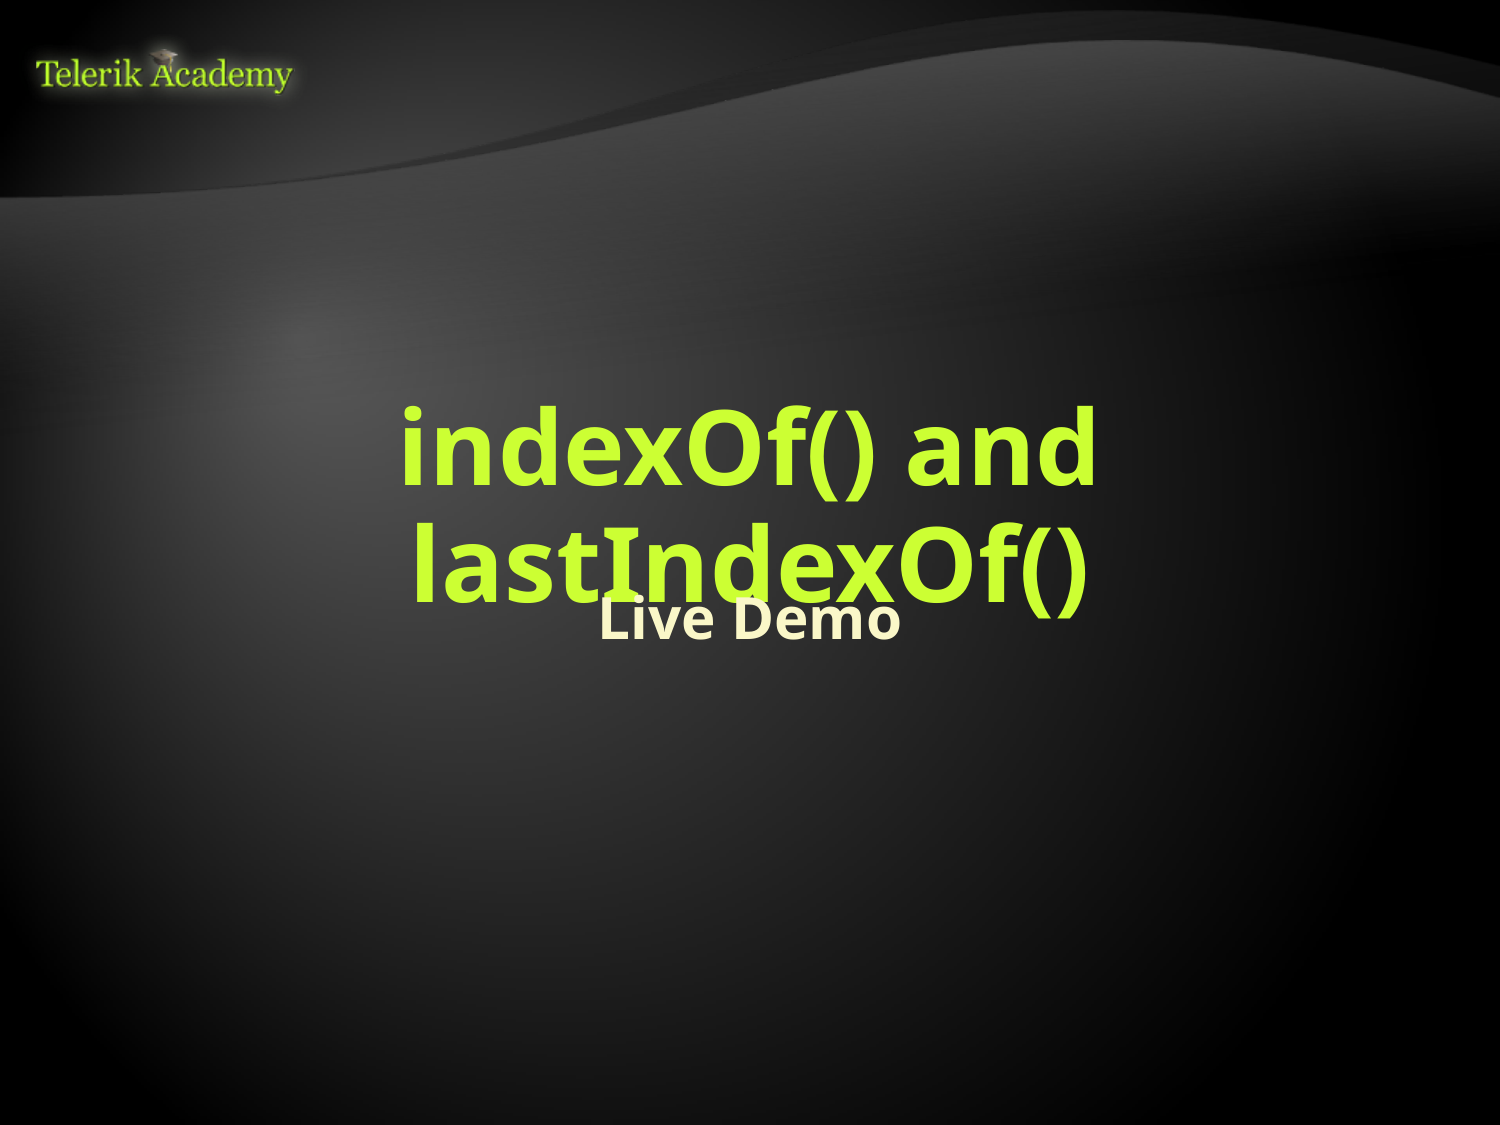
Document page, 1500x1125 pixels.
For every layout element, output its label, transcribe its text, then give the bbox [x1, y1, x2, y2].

title indexOf() and lastIndexOf() [99, 450, 1400, 563]
picture [0, 0, 1500, 1125]
subtitle Live Demo [99, 569, 1400, 663]
